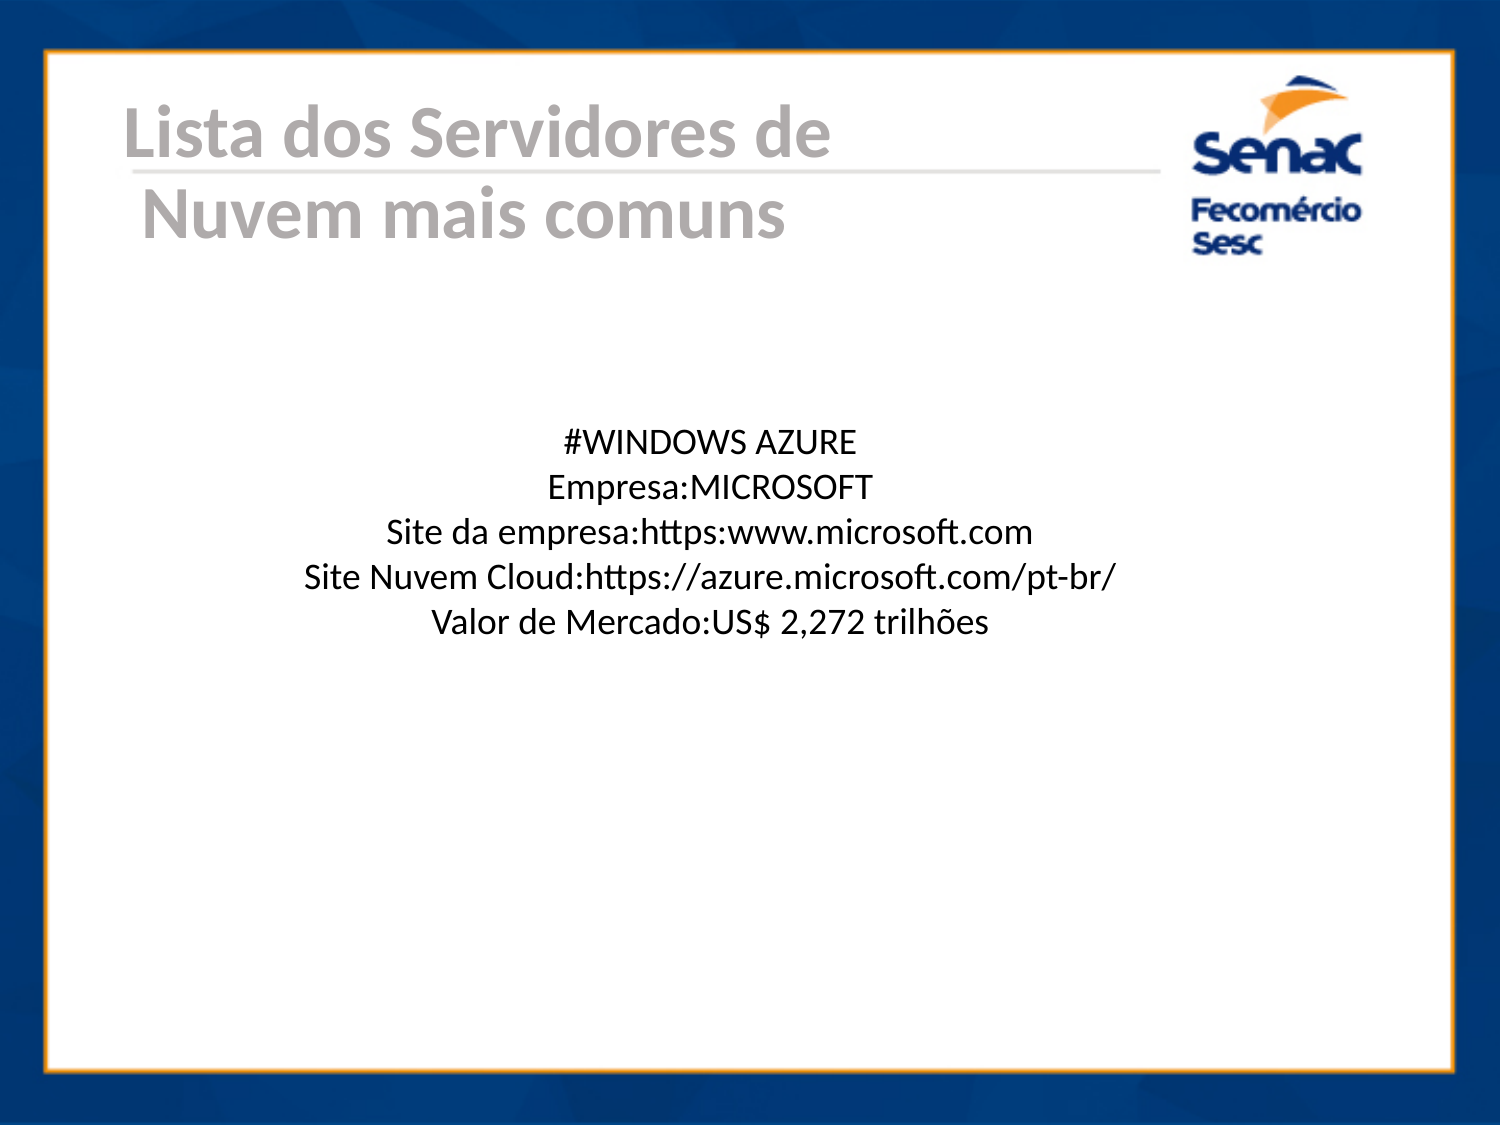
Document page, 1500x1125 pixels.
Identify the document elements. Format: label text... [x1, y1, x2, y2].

text_box #WINDOWS AZURE Empresa:MICROSOFT Site da empresa:https:www.microsoft.com Site Nuvem Cloud:https://azure.microsoft.com/pt-br/ Valor de Mercado:US$ 2,272 trilhões [235, 409, 1186, 650]
text_box Lista dos Servidores de Nuvem mais comuns [109, 78, 1108, 269]
picture [0, 0, 1500, 1125]
